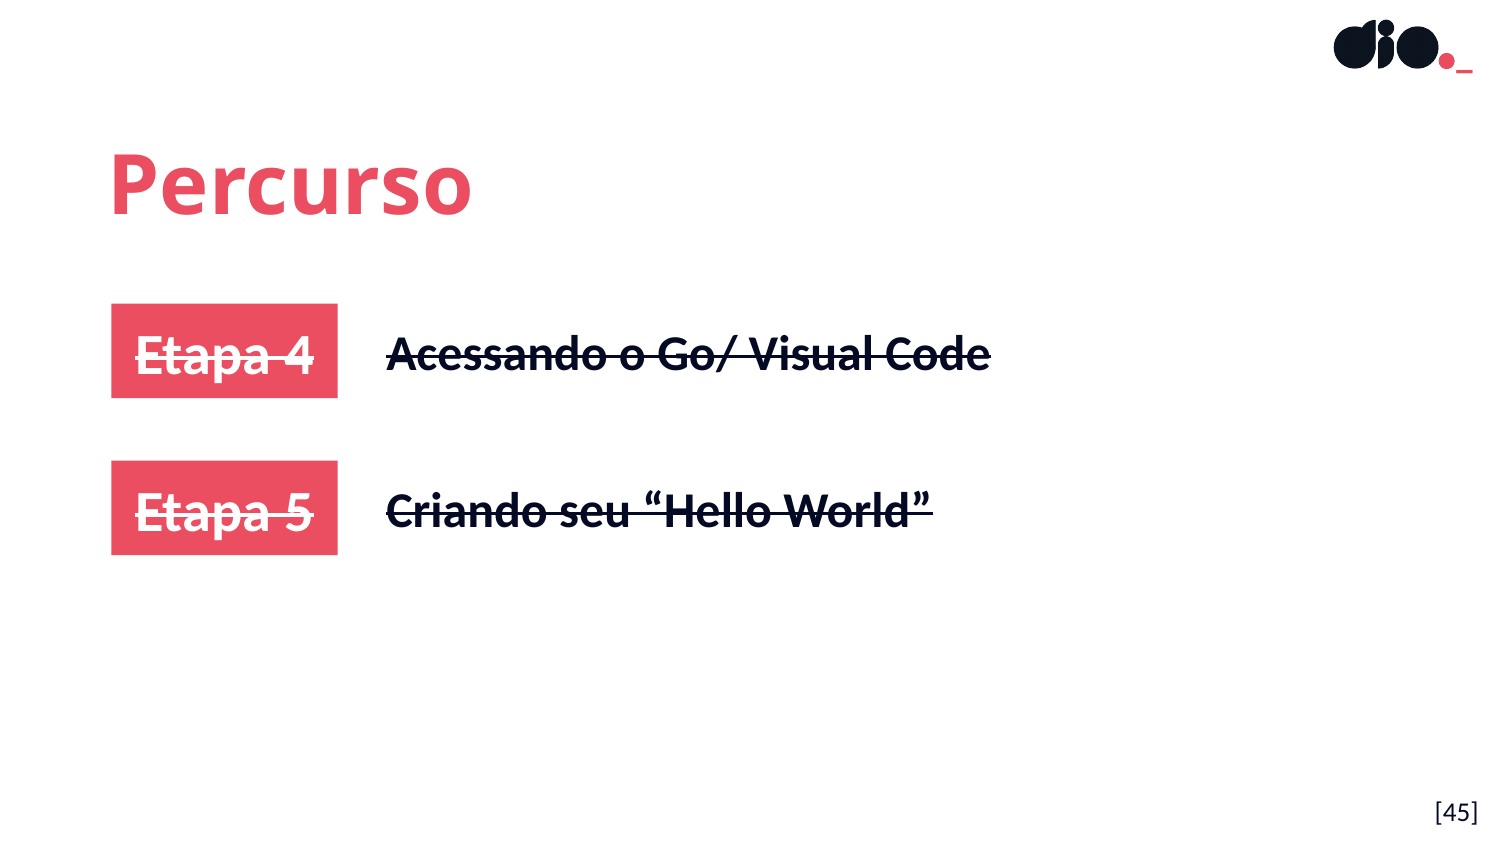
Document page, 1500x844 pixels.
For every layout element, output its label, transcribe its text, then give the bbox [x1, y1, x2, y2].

text_box Etapa 5 [111, 460, 338, 556]
text_box Etapa 4 [111, 303, 338, 399]
text_box Percurso [92, 104, 1309, 243]
slide_number [45] [1403, 779, 1494, 844]
picture [1333, 19, 1473, 74]
text_box Criando seu “Hello World” [371, 470, 1384, 546]
text_box Acessando o Go/ Visual Code [371, 313, 1384, 389]
